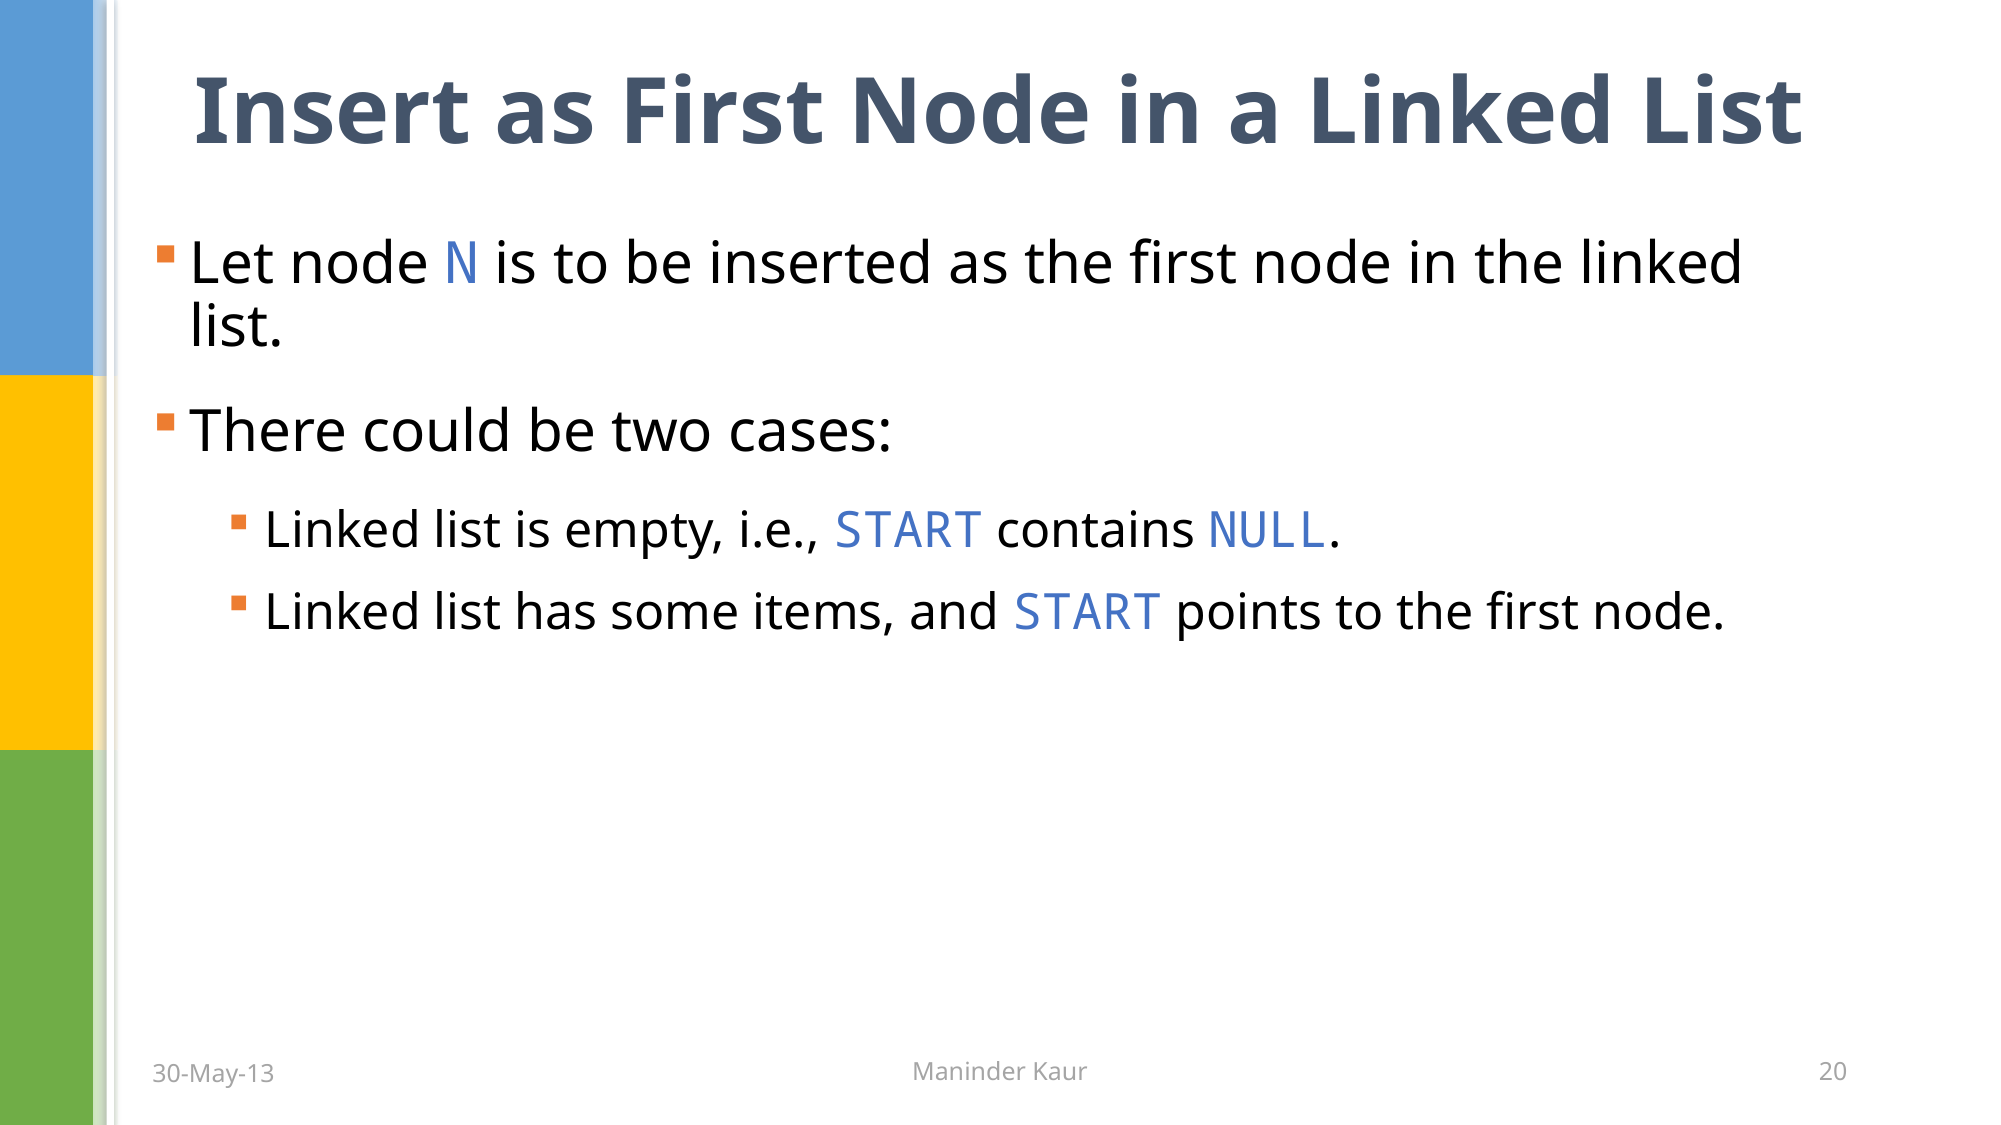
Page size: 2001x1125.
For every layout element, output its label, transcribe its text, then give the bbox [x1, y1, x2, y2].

title Insert as First Node in a Linked List [137, 25, 1863, 190]
footer Maninder Kaur [762, 1042, 1238, 1103]
slide_number 20 [1325, 1042, 1863, 1103]
slide_number 30-May-13 [137, 1042, 675, 1103]
list Let node N is to be inserted as the first node in the linked list. There could be two cases: Linked list is empty, i.e., START contains NULL. Linked list has some items, and START points to the first node. [137, 226, 1863, 1043]
